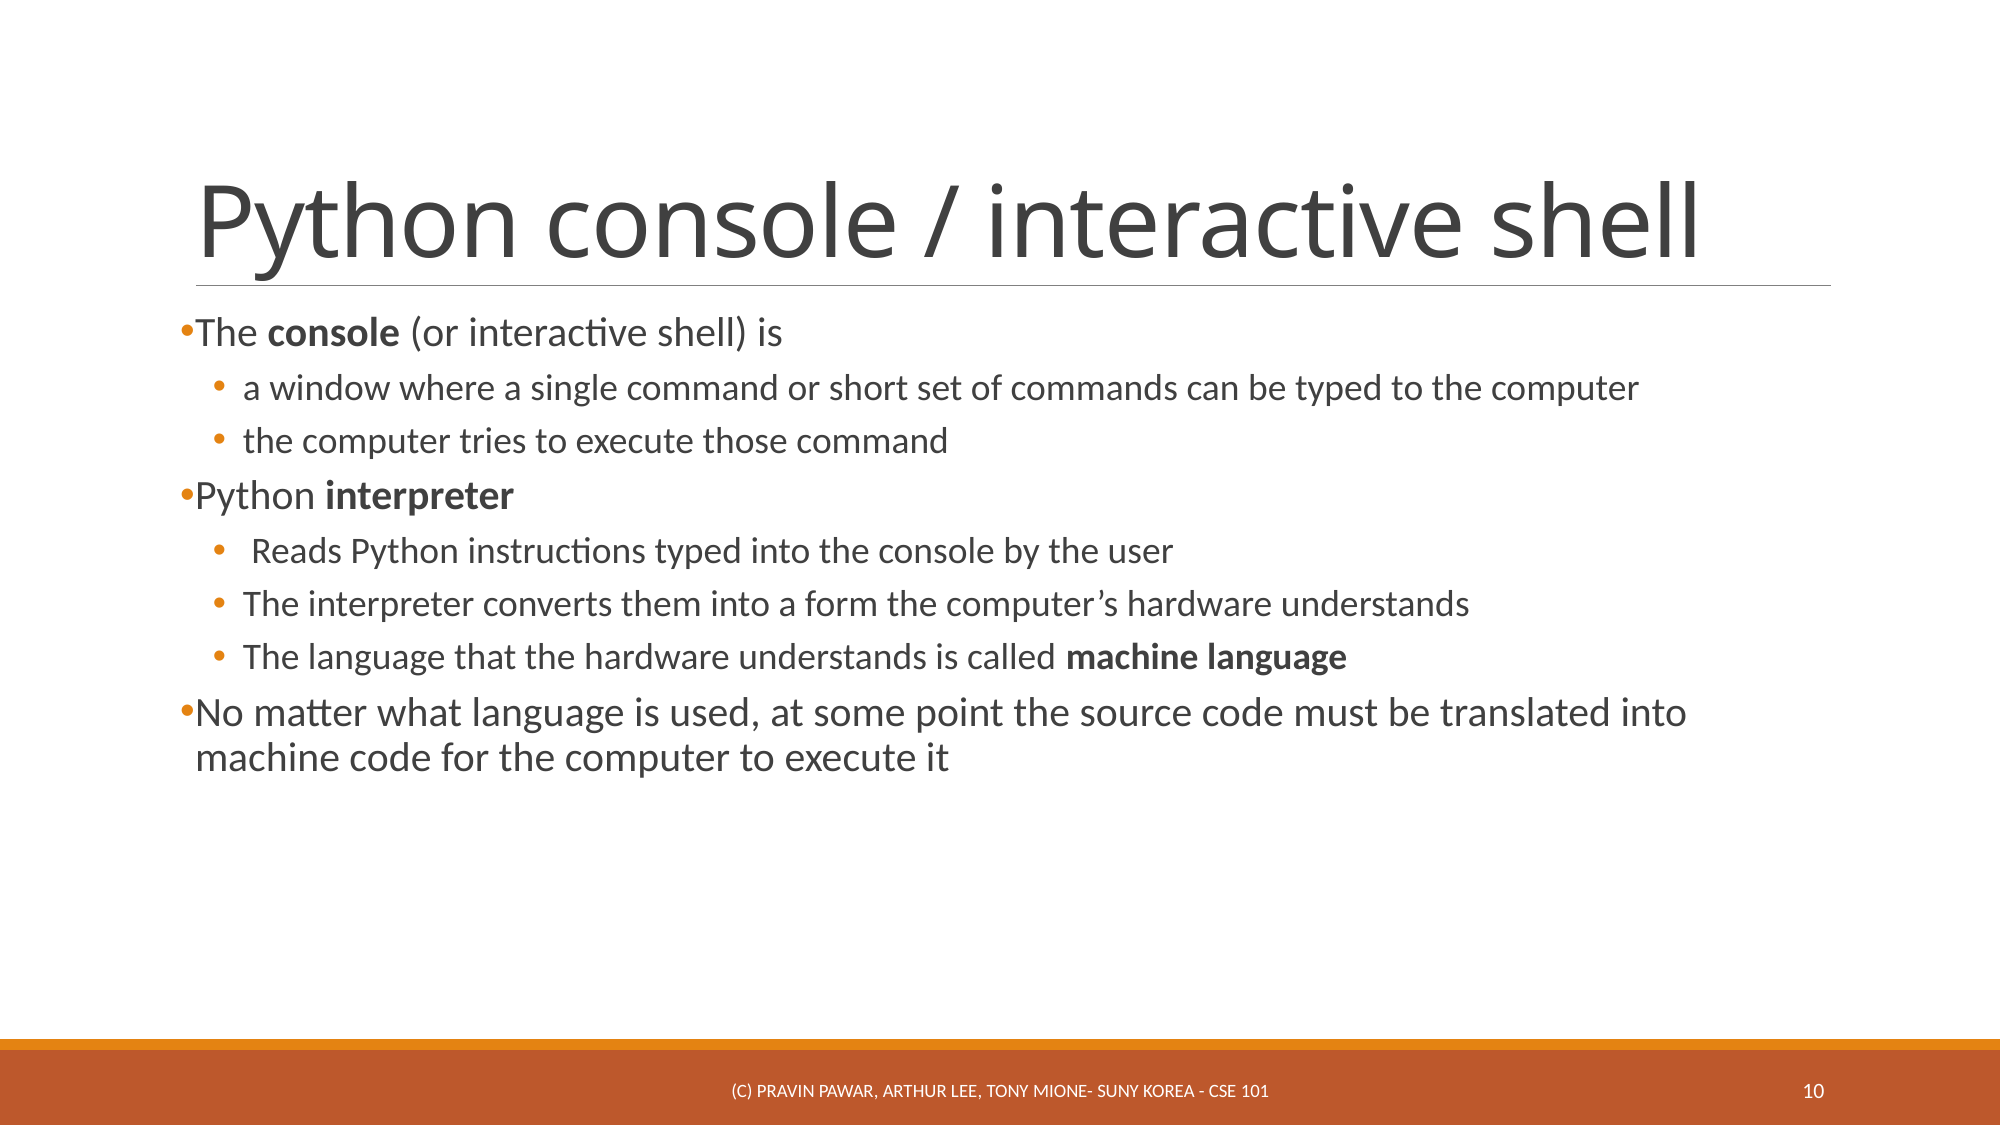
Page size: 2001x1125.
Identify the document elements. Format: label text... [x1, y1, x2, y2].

title Python console / interactive shell [180, 47, 1830, 285]
footer (c) Pravin Pawar, Arthur Lee, Tony Mione- SUNY Korea - CSE 101 [604, 1059, 1396, 1120]
list The console (or interactive shell) is a window where a single command or short set of commands can be typed to the computer the computer tries to execute those command Python interpreter Reads Python instructions typed into the console by the user The interpreter converts them into a form the computer’s hardware understands The language that the hardware understands is called machine language No matter what language is used, at some point the source code must be translated into machine code for the computer to execute it [180, 302, 1830, 963]
slide_number 10 [1624, 1059, 1840, 1120]
